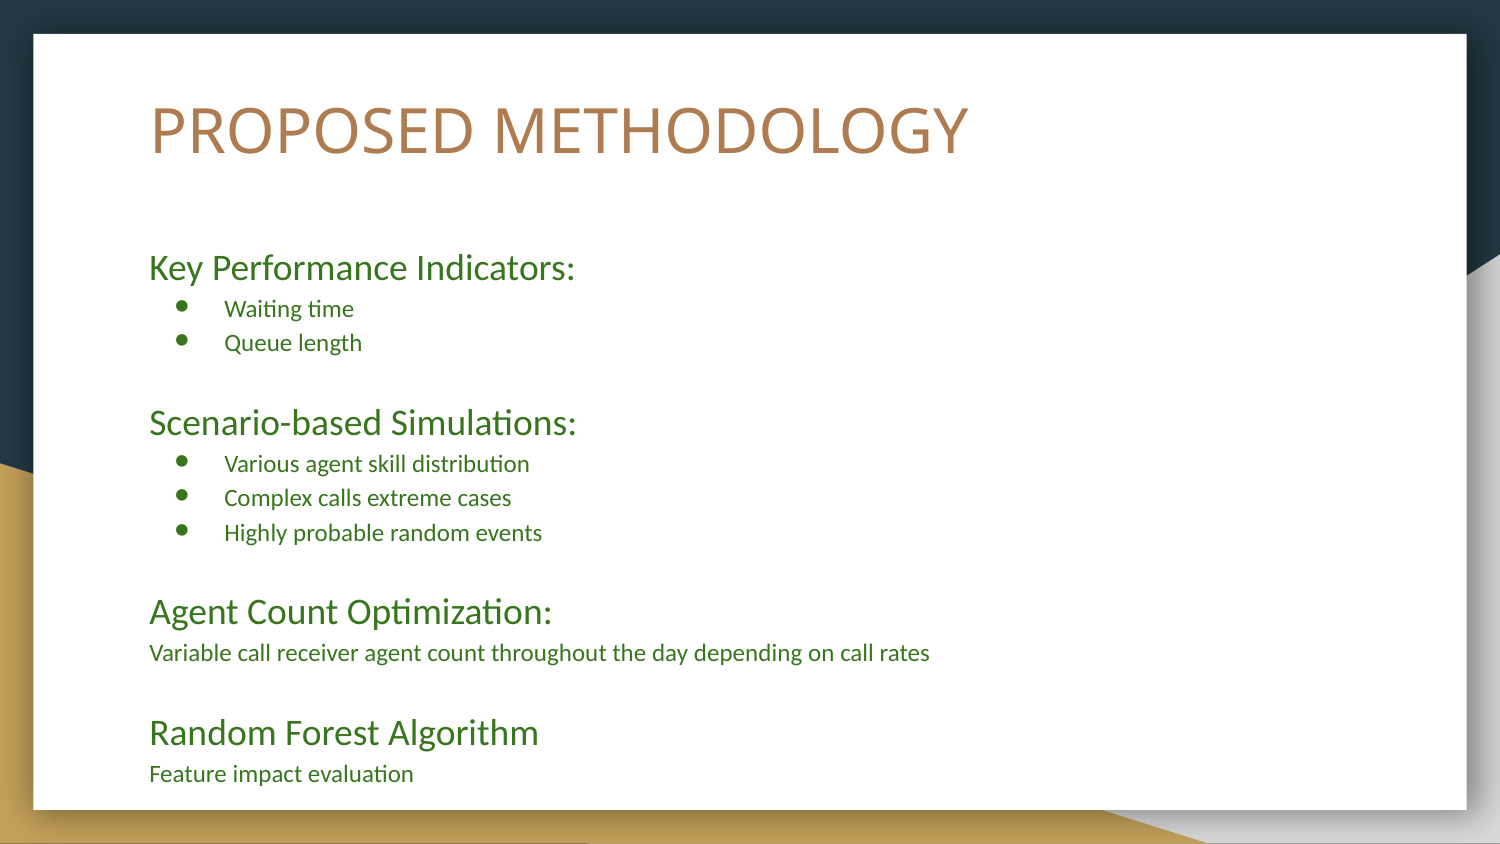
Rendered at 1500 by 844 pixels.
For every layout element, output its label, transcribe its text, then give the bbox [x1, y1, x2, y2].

list Key Performance Indicators: Waiting time Queue length Scenario-based Simulations: Various agent skill distribution Complex calls extreme cases Highly probable random events Agent Count Optimization: Variable call receiver agent count throughout the day depending on call rates Random Forest Algorithm Feature impact evaluation [134, 221, 1366, 813]
title PROPOSED METHODOLOGY [134, 76, 1366, 221]
